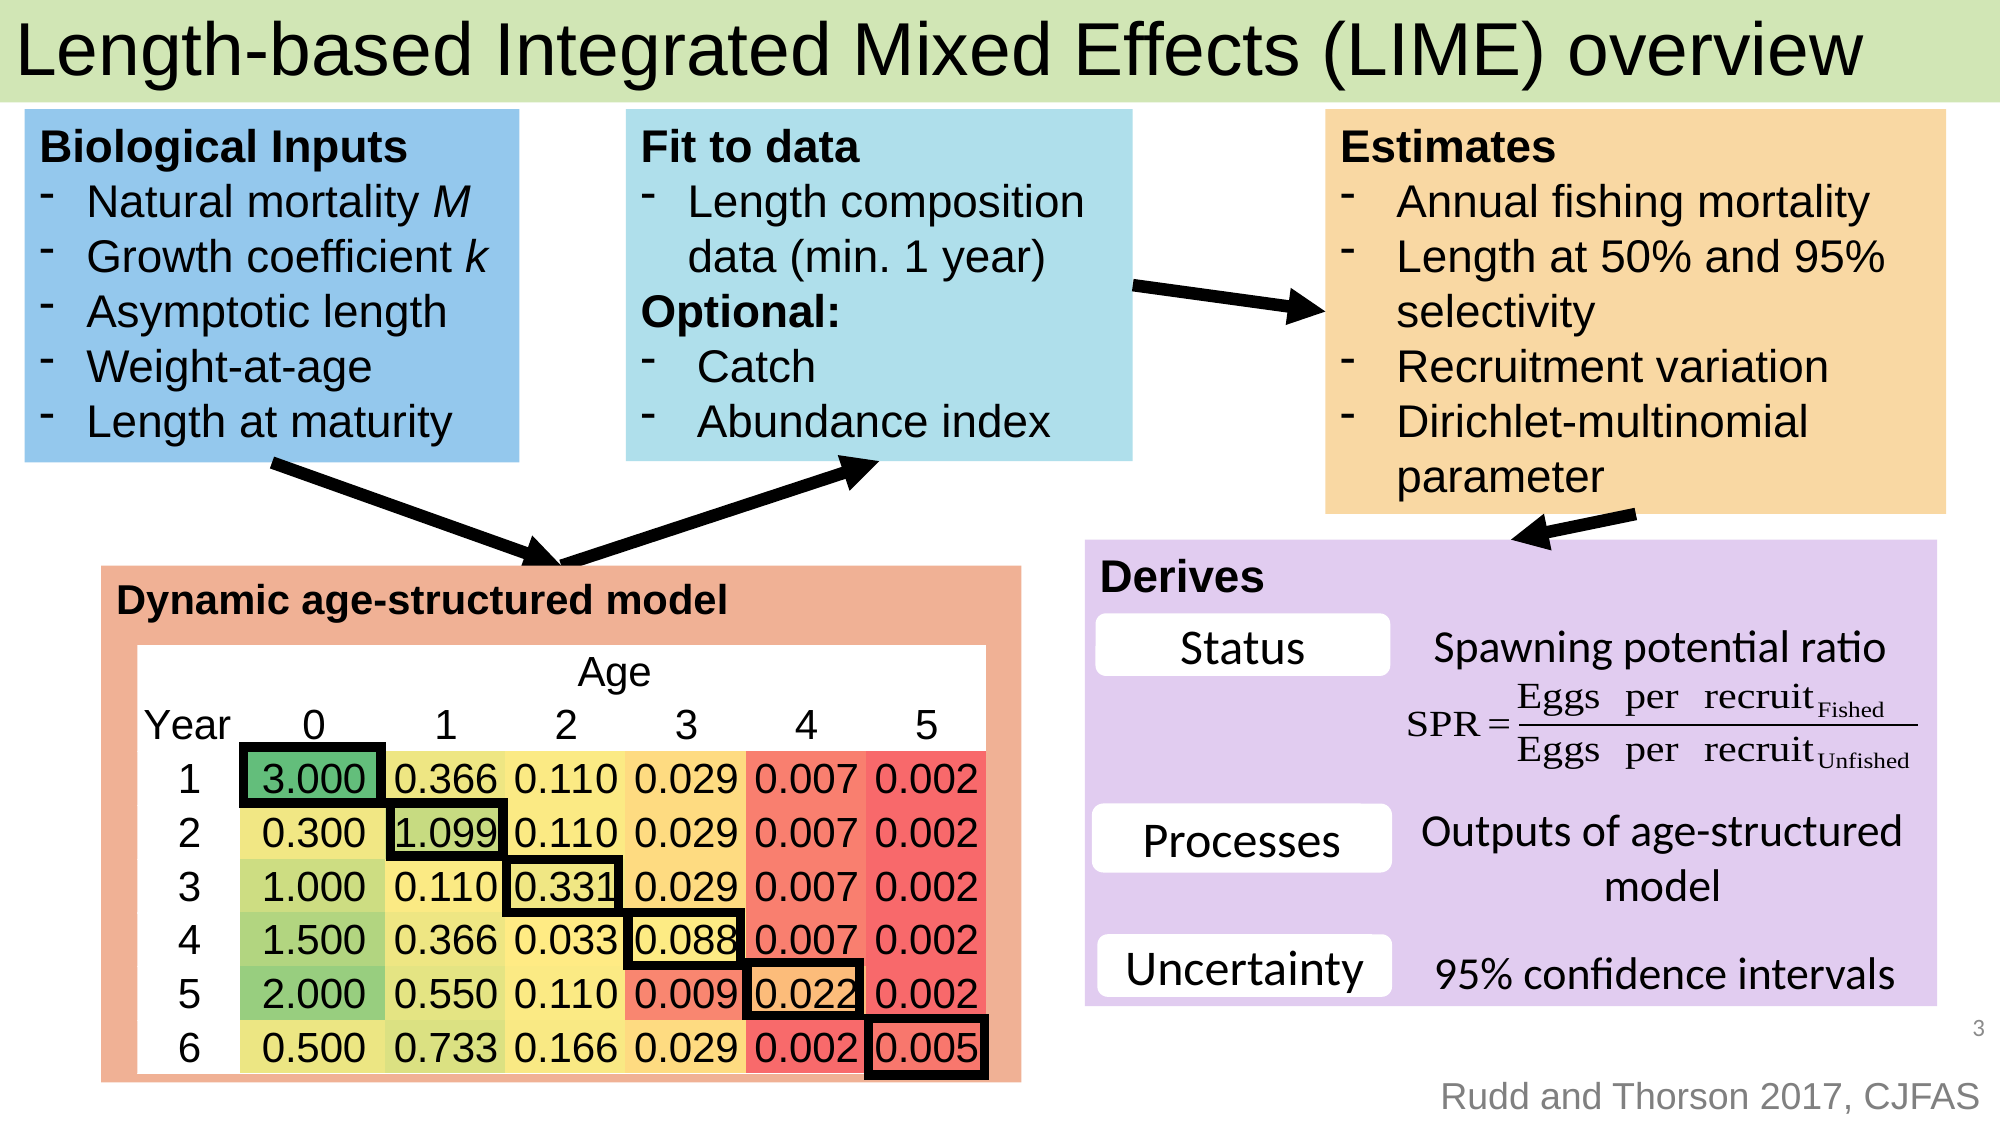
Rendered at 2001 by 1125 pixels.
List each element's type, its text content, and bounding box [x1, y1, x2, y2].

text_box Fit to data Length composition data (min. 1 year) Optional: Catch Abundance index [625, 108, 1134, 462]
text_box Biological Inputs Natural mortality M Growth coefficient k Asymptotic length Weight-at-age Length at maturity [24, 108, 520, 463]
text_box Processes [1090, 802, 1381, 874]
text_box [101, 565, 1022, 1083]
slide_number 3 [1946, 996, 2000, 1057]
text_box Status [1094, 612, 1379, 677]
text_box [1132, 285, 1326, 312]
text_box Length-based Integrated Mixed Effects (LIME) overview [0, 0, 2000, 103]
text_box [271, 462, 561, 565]
text_box 95% confidence intervals [1384, 936, 1946, 1062]
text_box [1510, 513, 1636, 540]
text_box Rudd and Thorson 2017, CJFAS [1425, 1064, 1996, 1125]
text_box Estimates Annual fishing mortality Length at 50% and 95% selectivity Recruitment variation Dirichlet-multinomial parameter [1324, 108, 1947, 515]
text_box Uncertainty [1096, 933, 1384, 998]
text_box Outputs of age-structured model [1381, 793, 1944, 973]
text_box Spawning potential ratio [1379, 608, 1941, 734]
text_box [561, 461, 880, 565]
text_box Derives [1084, 539, 1938, 1007]
